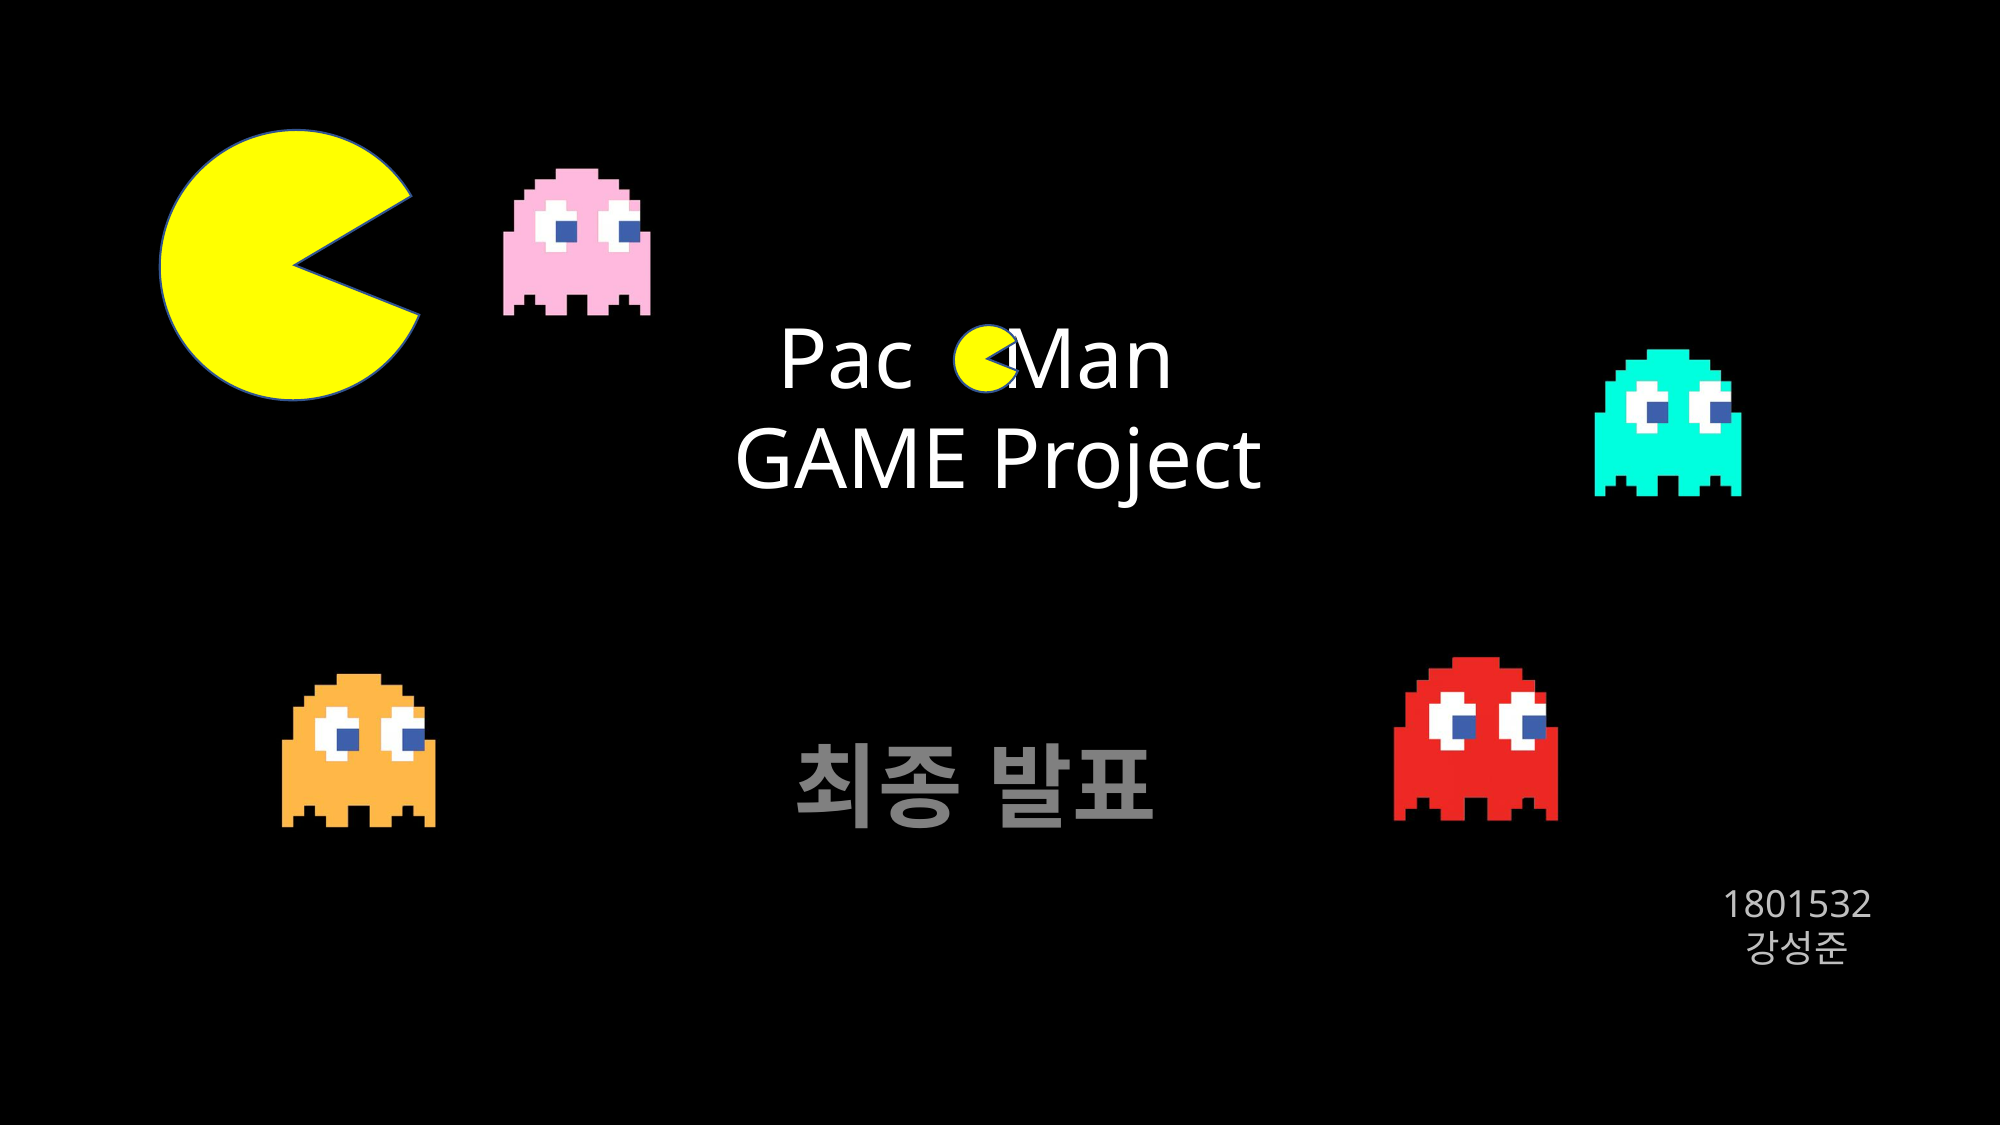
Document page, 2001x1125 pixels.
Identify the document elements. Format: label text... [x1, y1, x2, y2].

picture [1368, 653, 1586, 841]
text_box 최종 발표 [779, 721, 1210, 846]
text_box 1801532 강성준 [1627, 872, 1968, 978]
text_box Pac Man GAME Project [718, 297, 1282, 513]
picture [1553, 335, 1785, 515]
text_box [158, 128, 421, 402]
picture [259, 664, 463, 848]
picture [462, 156, 693, 336]
text_box [952, 324, 1020, 394]
